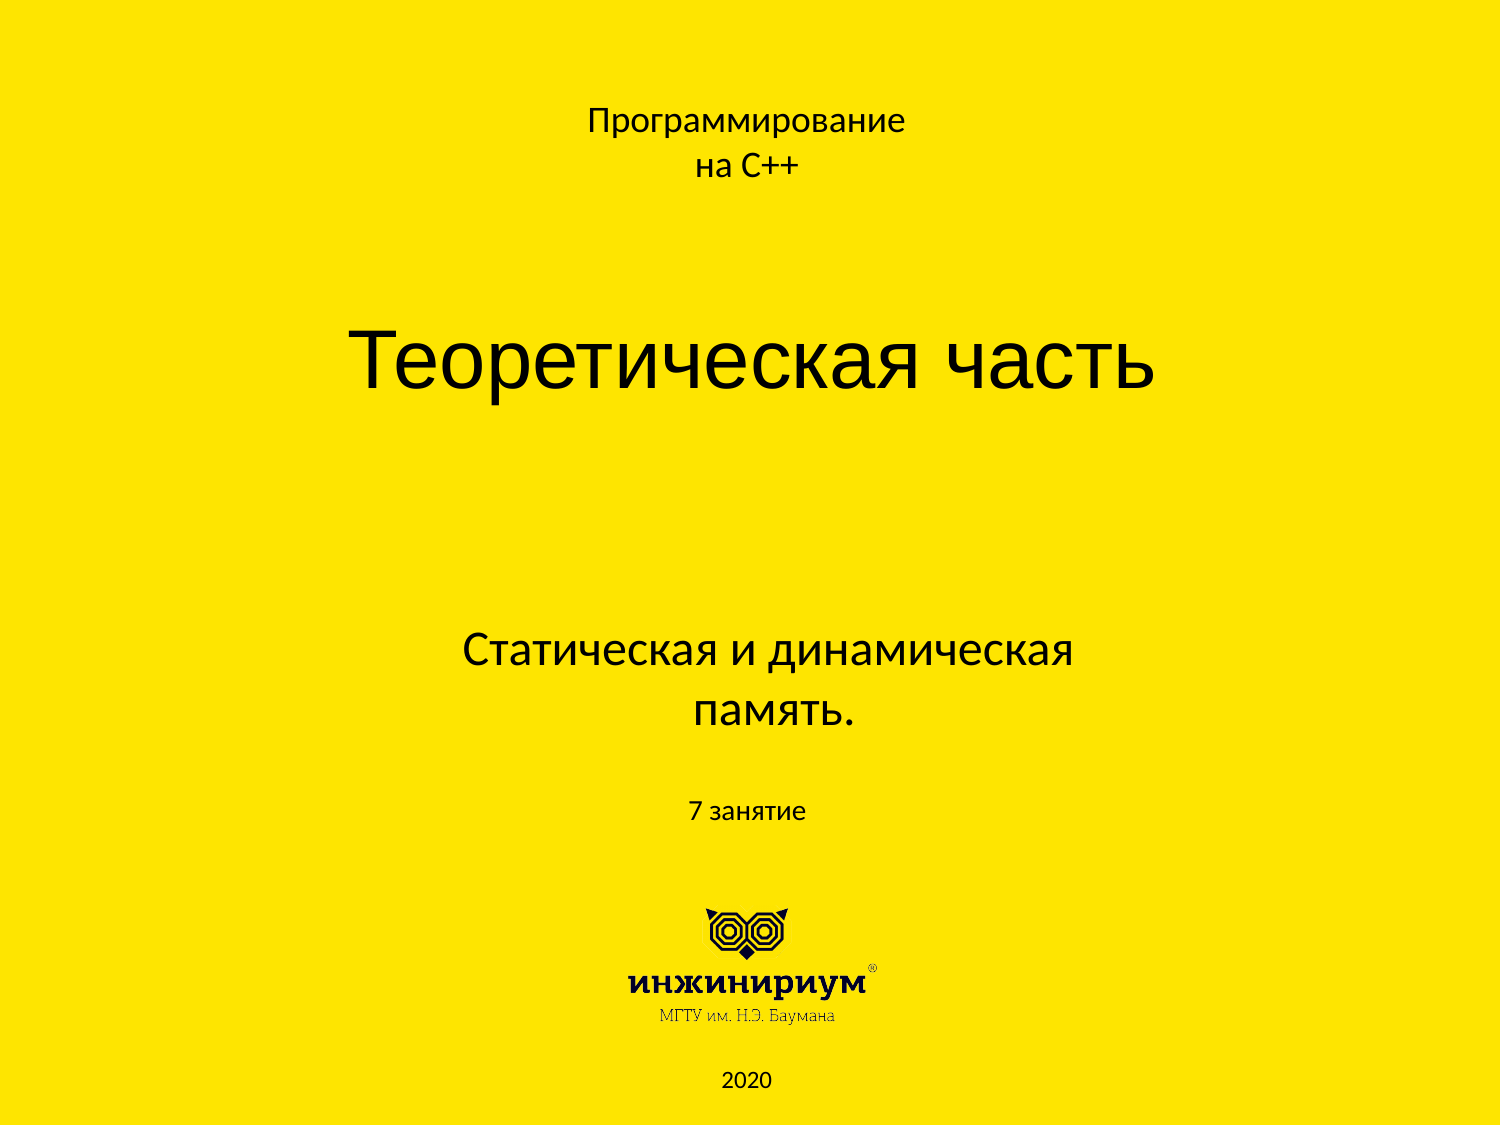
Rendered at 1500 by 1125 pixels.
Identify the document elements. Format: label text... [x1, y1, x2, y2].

text_box 2020 [646, 1058, 848, 1099]
text_box Статическая и динамическая память. [181, 608, 1368, 741]
text_box 7 занятие [556, 783, 939, 834]
picture [627, 905, 877, 1025]
text_box Программирование на C++ [555, 87, 938, 192]
text_box Теоретическая часть [159, 297, 1346, 368]
